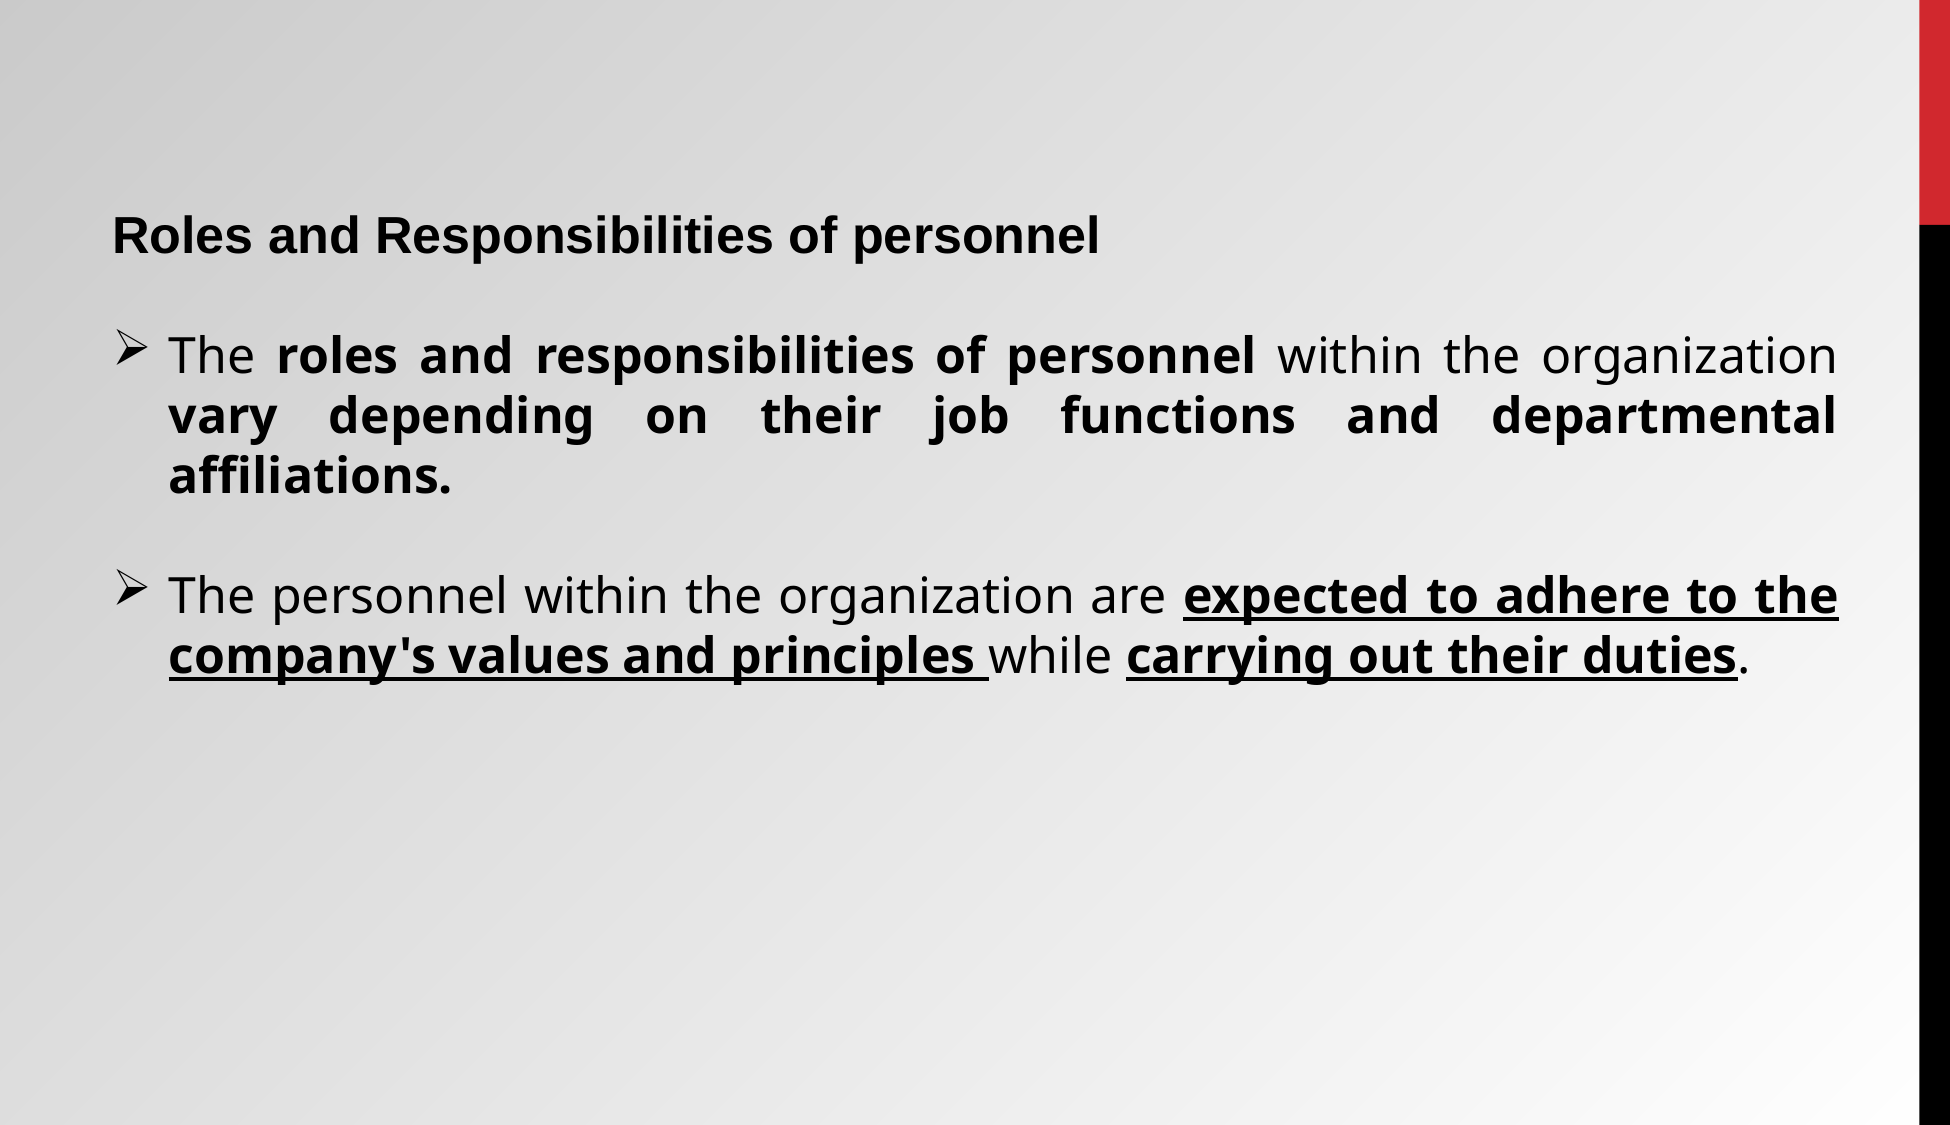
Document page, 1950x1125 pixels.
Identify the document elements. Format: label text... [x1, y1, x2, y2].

text_box Roles and Responsibilities of personnel The roles and responsibilities of personnel within the organization vary depending on their job functions and departmental affiliations. The personnel within the organization are expected to adhere to the company's values and principles while carrying out their duties. [97, 162, 1854, 871]
